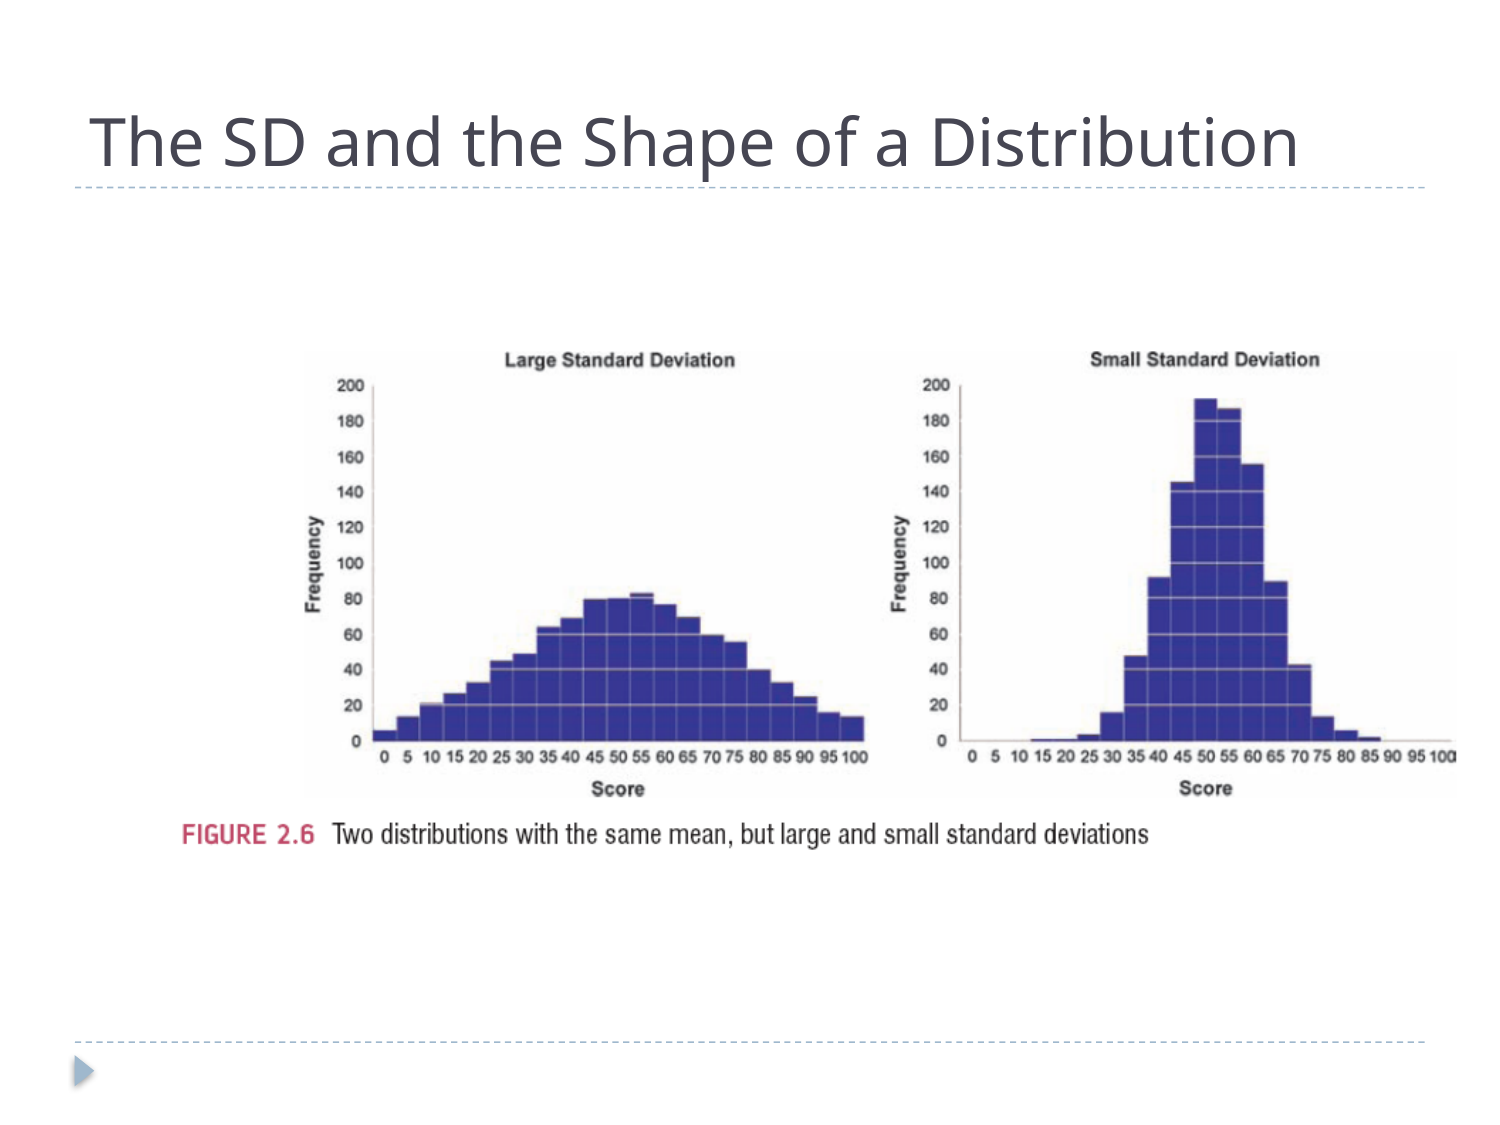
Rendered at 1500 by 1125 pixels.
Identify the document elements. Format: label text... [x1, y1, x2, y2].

picture [160, 316, 1473, 865]
title The SD and the Shape of a Distribution [75, 24, 1425, 188]
